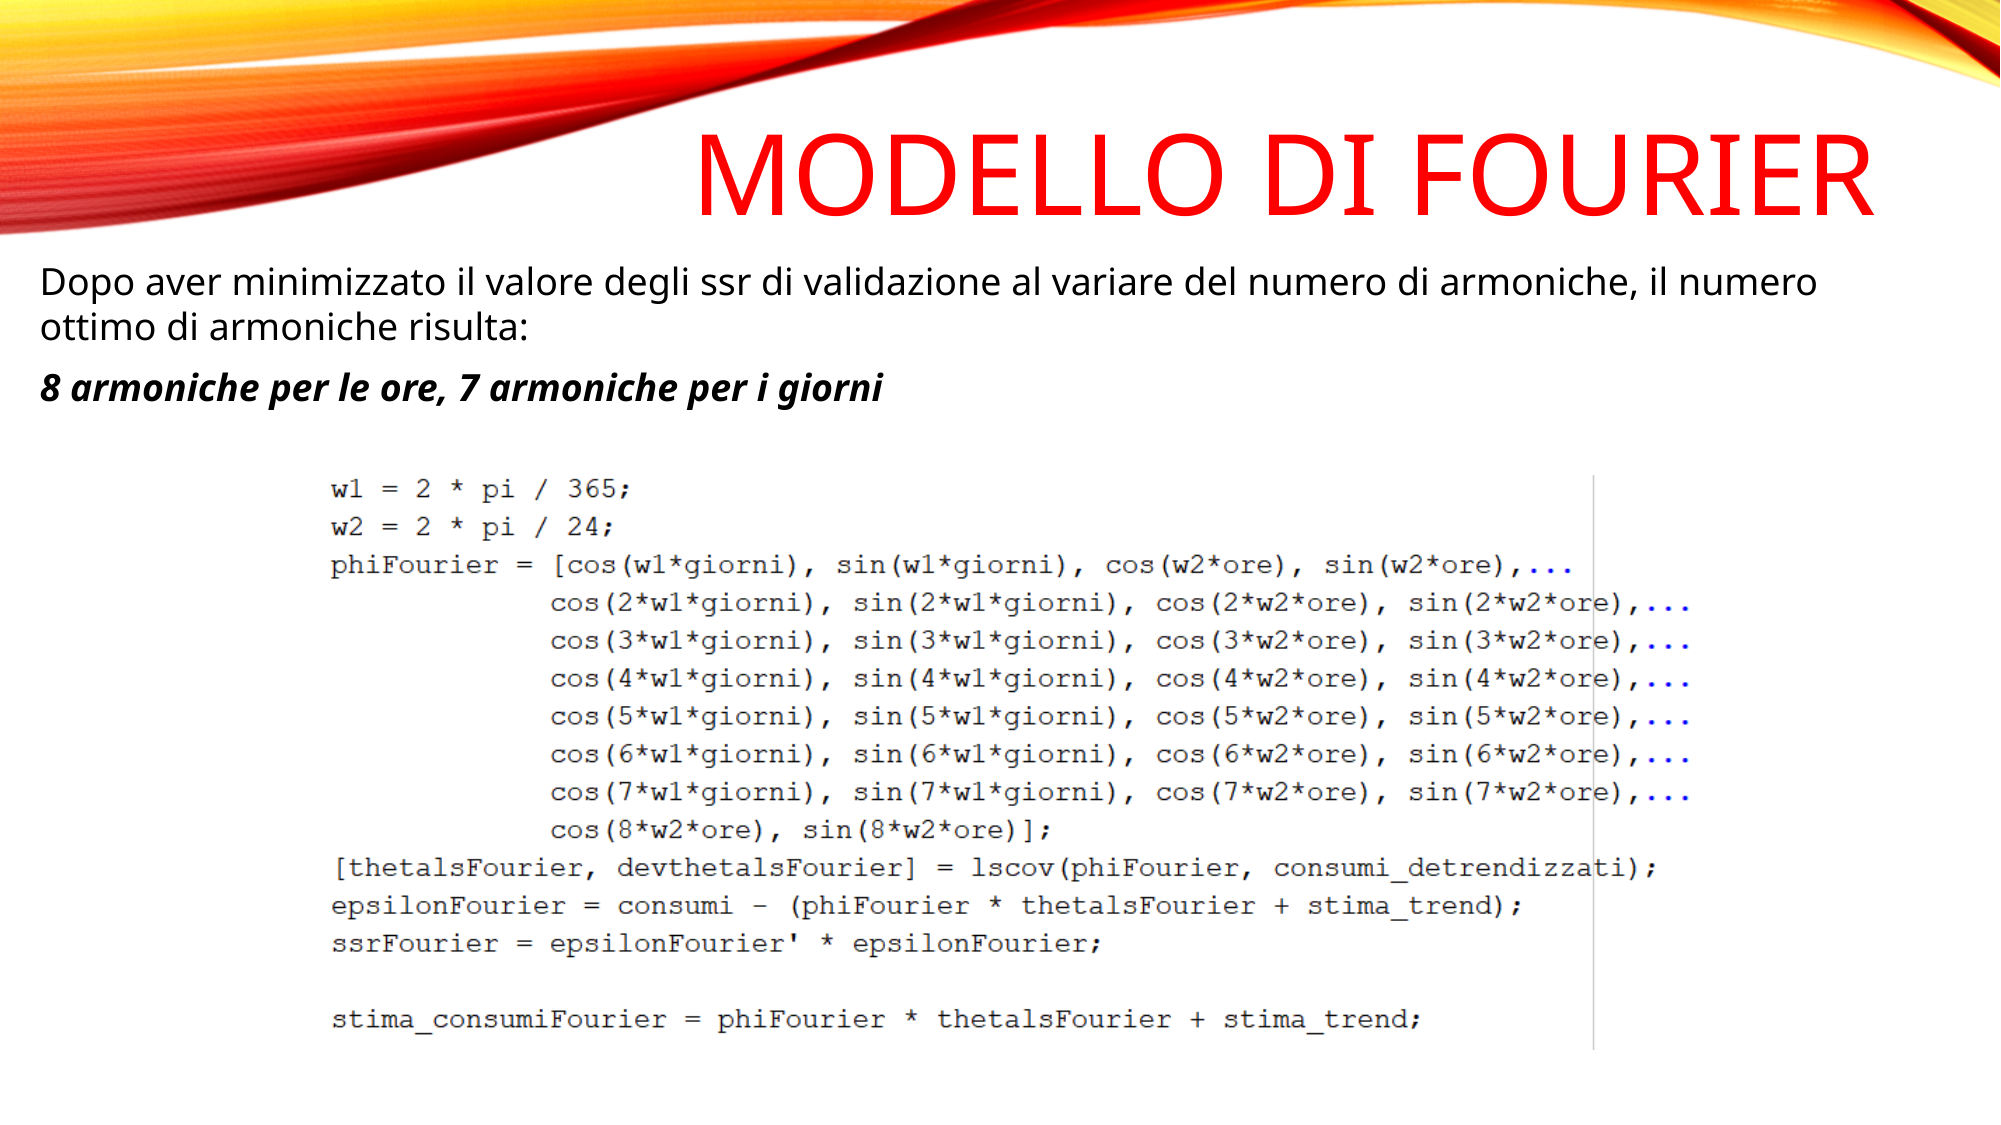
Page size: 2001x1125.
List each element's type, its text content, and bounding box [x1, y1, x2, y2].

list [306, 475, 1723, 1050]
title Modello di Fourier [673, 70, 1893, 250]
picture [0, 0, 2000, 237]
text_box Dopo aver minimizzato il valore degli ssr di validazione al variare del numero di armoniche, il numero ottimo di armoniche risulta: [24, 250, 1893, 356]
text_box 8 armoniche per le ore, 7 armoniche per i giorni [24, 356, 1044, 417]
